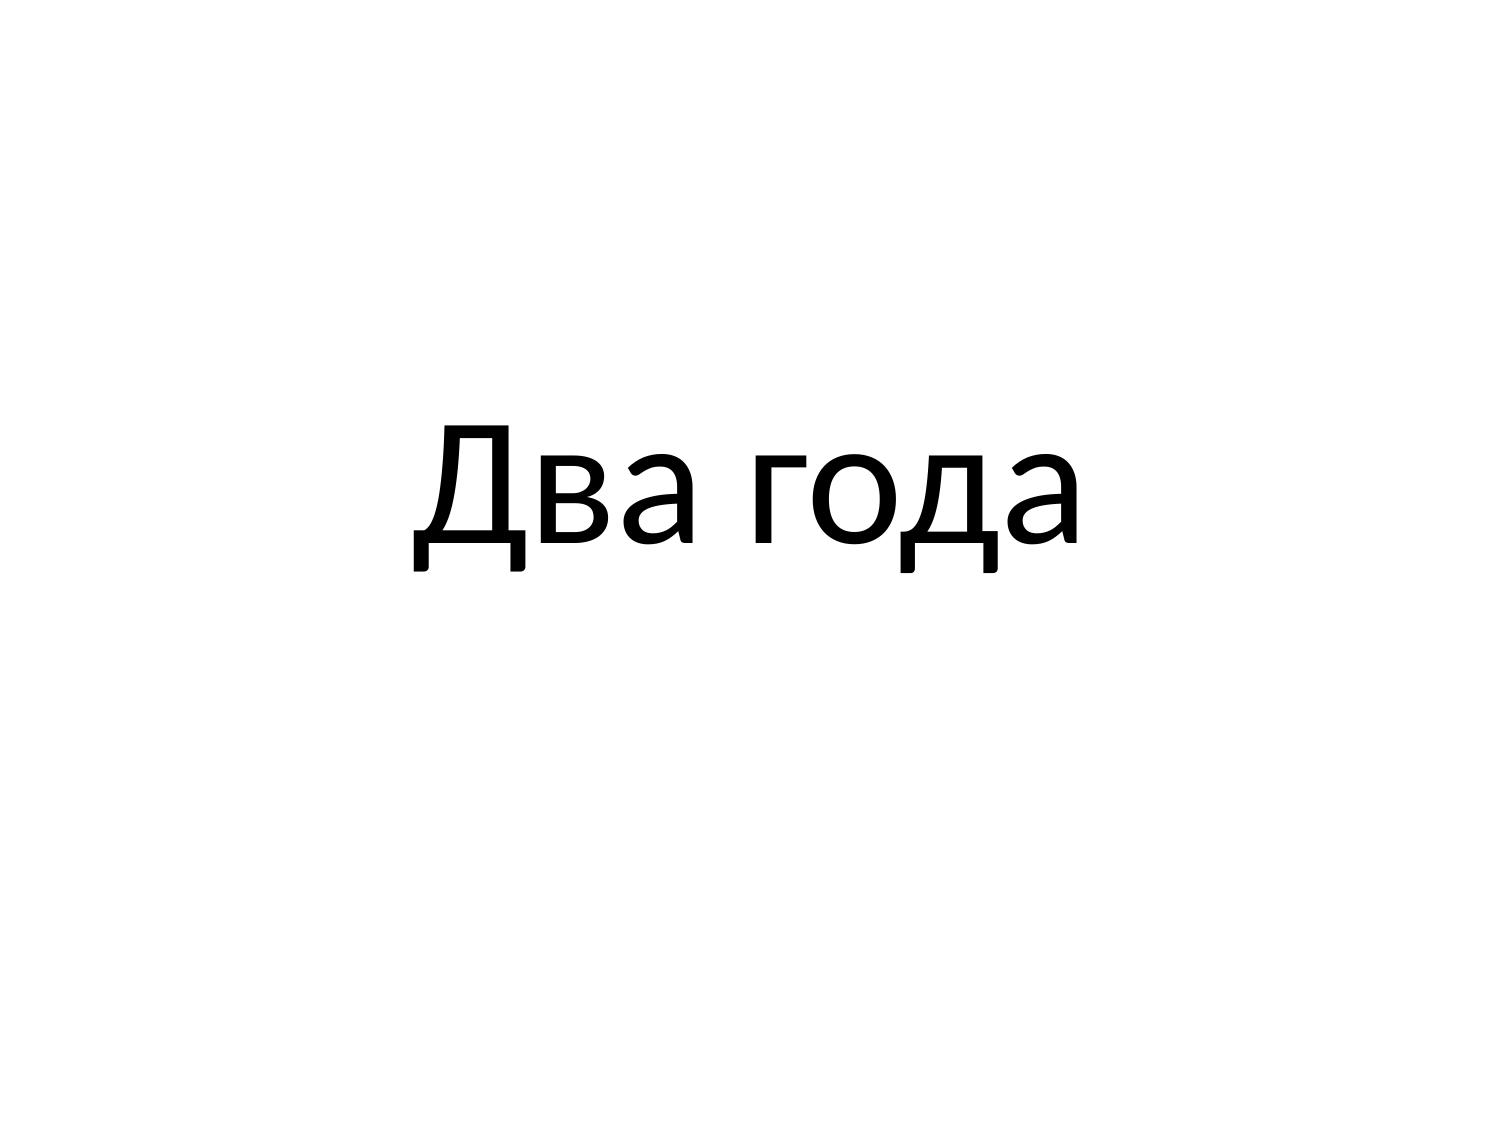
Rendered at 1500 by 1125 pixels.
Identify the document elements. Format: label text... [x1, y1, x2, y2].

title Два года [112, 349, 1388, 591]
